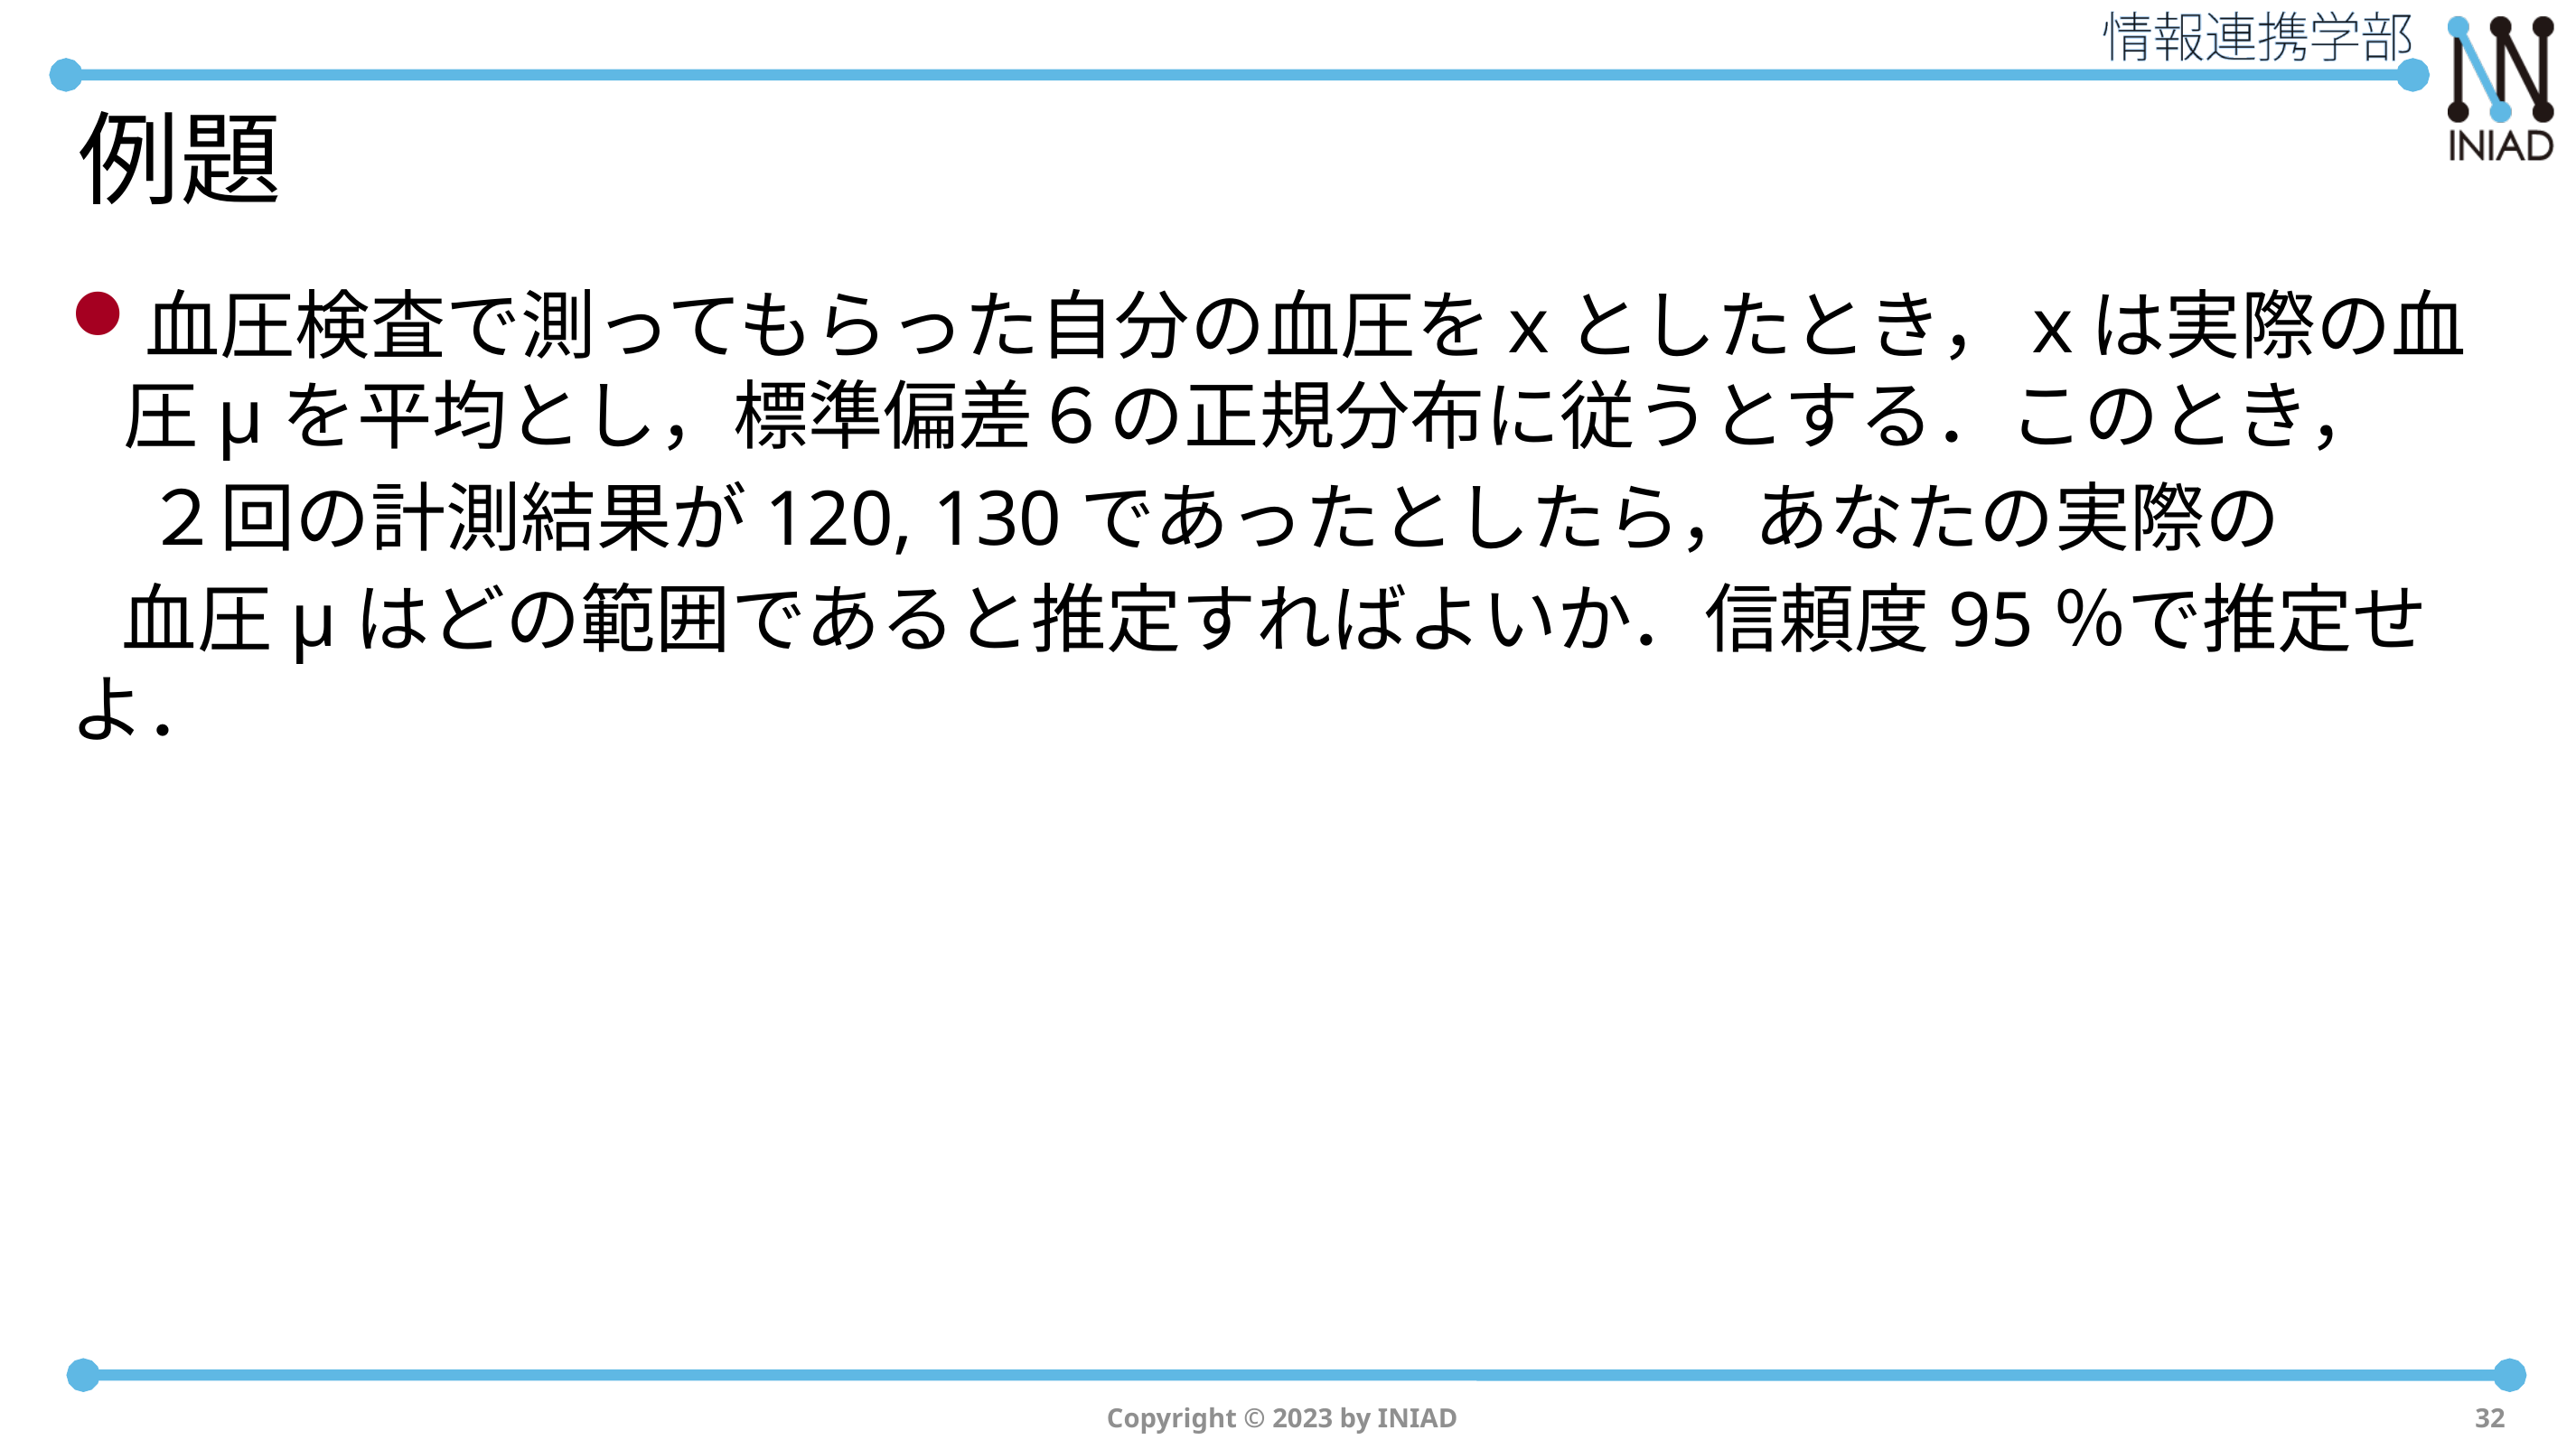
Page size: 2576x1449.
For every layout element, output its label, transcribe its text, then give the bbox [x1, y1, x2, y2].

text_box 例題 [78, 94, 2436, 270]
footer Copyright © 2023 by INIAD [59, 1374, 2506, 1445]
picture [2448, 12, 2555, 170]
slide_number 32 [2376, 1376, 2519, 1445]
text_box 血圧検査で測ってもらった自分の血圧をｘとしたとき，ｘは実際の血圧μを平均とし，標準偏差６の正規分布に従うとする．このとき， ２回の計測結果が120, 130であったとしたら，あなたの実際の 血圧μはどの範囲であると推定すればよいか．信頼度95％で推定せよ． [56, 270, 2506, 759]
